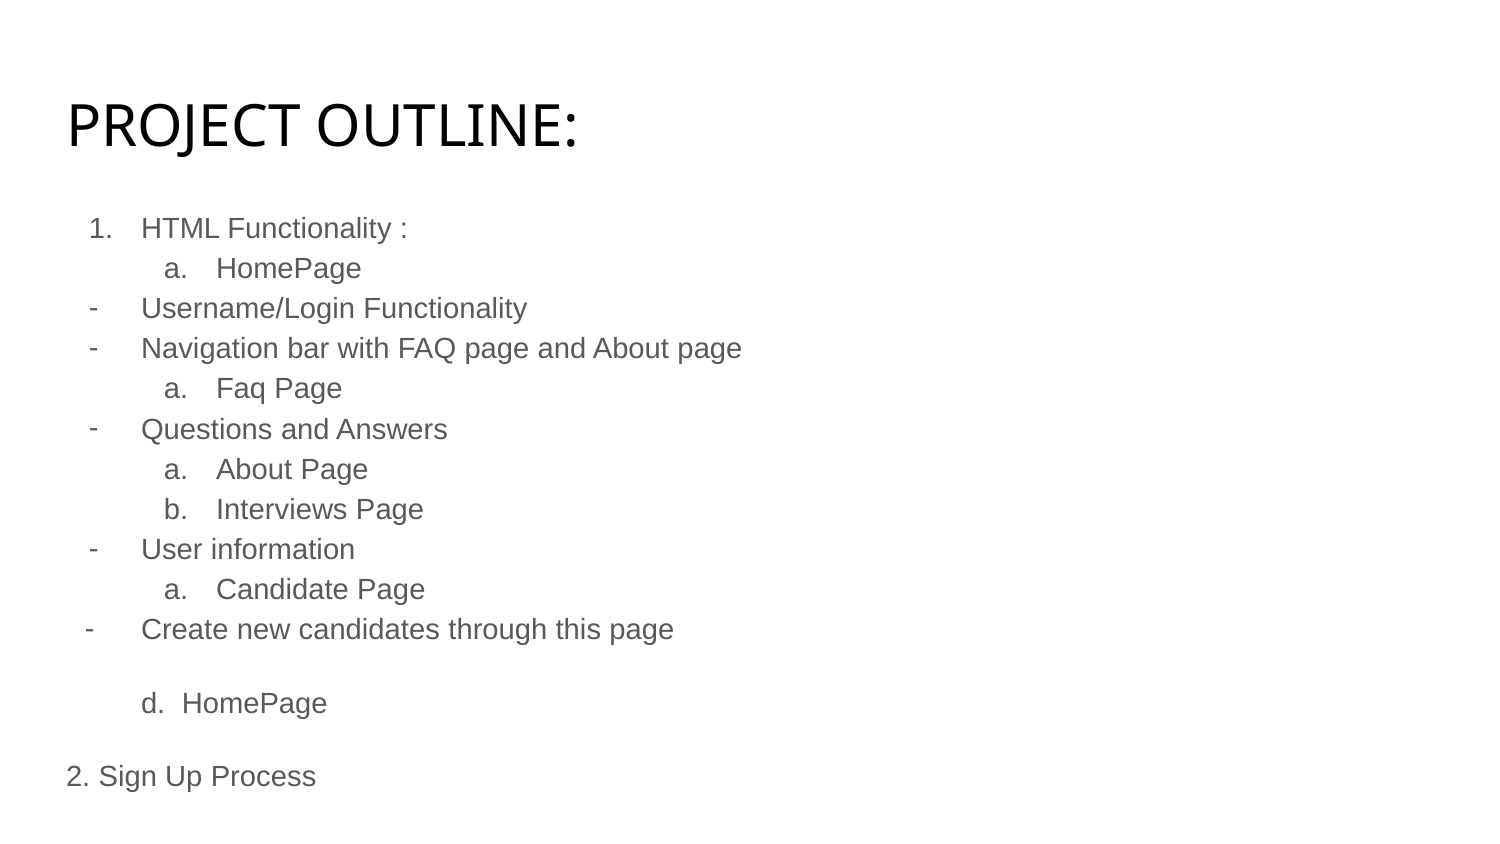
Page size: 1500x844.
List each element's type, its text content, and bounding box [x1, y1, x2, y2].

list HTML Functionality : HomePage Username/Login Functionality Navigation bar with FAQ page and About page Faq Page Questions and Answers About Page Interviews Page User information Candidate Page Create new candidates through this page d. HomePage 2. Sign Up Process [51, 189, 1449, 750]
title PROJECT OUTLINE: [51, 72, 1449, 167]
